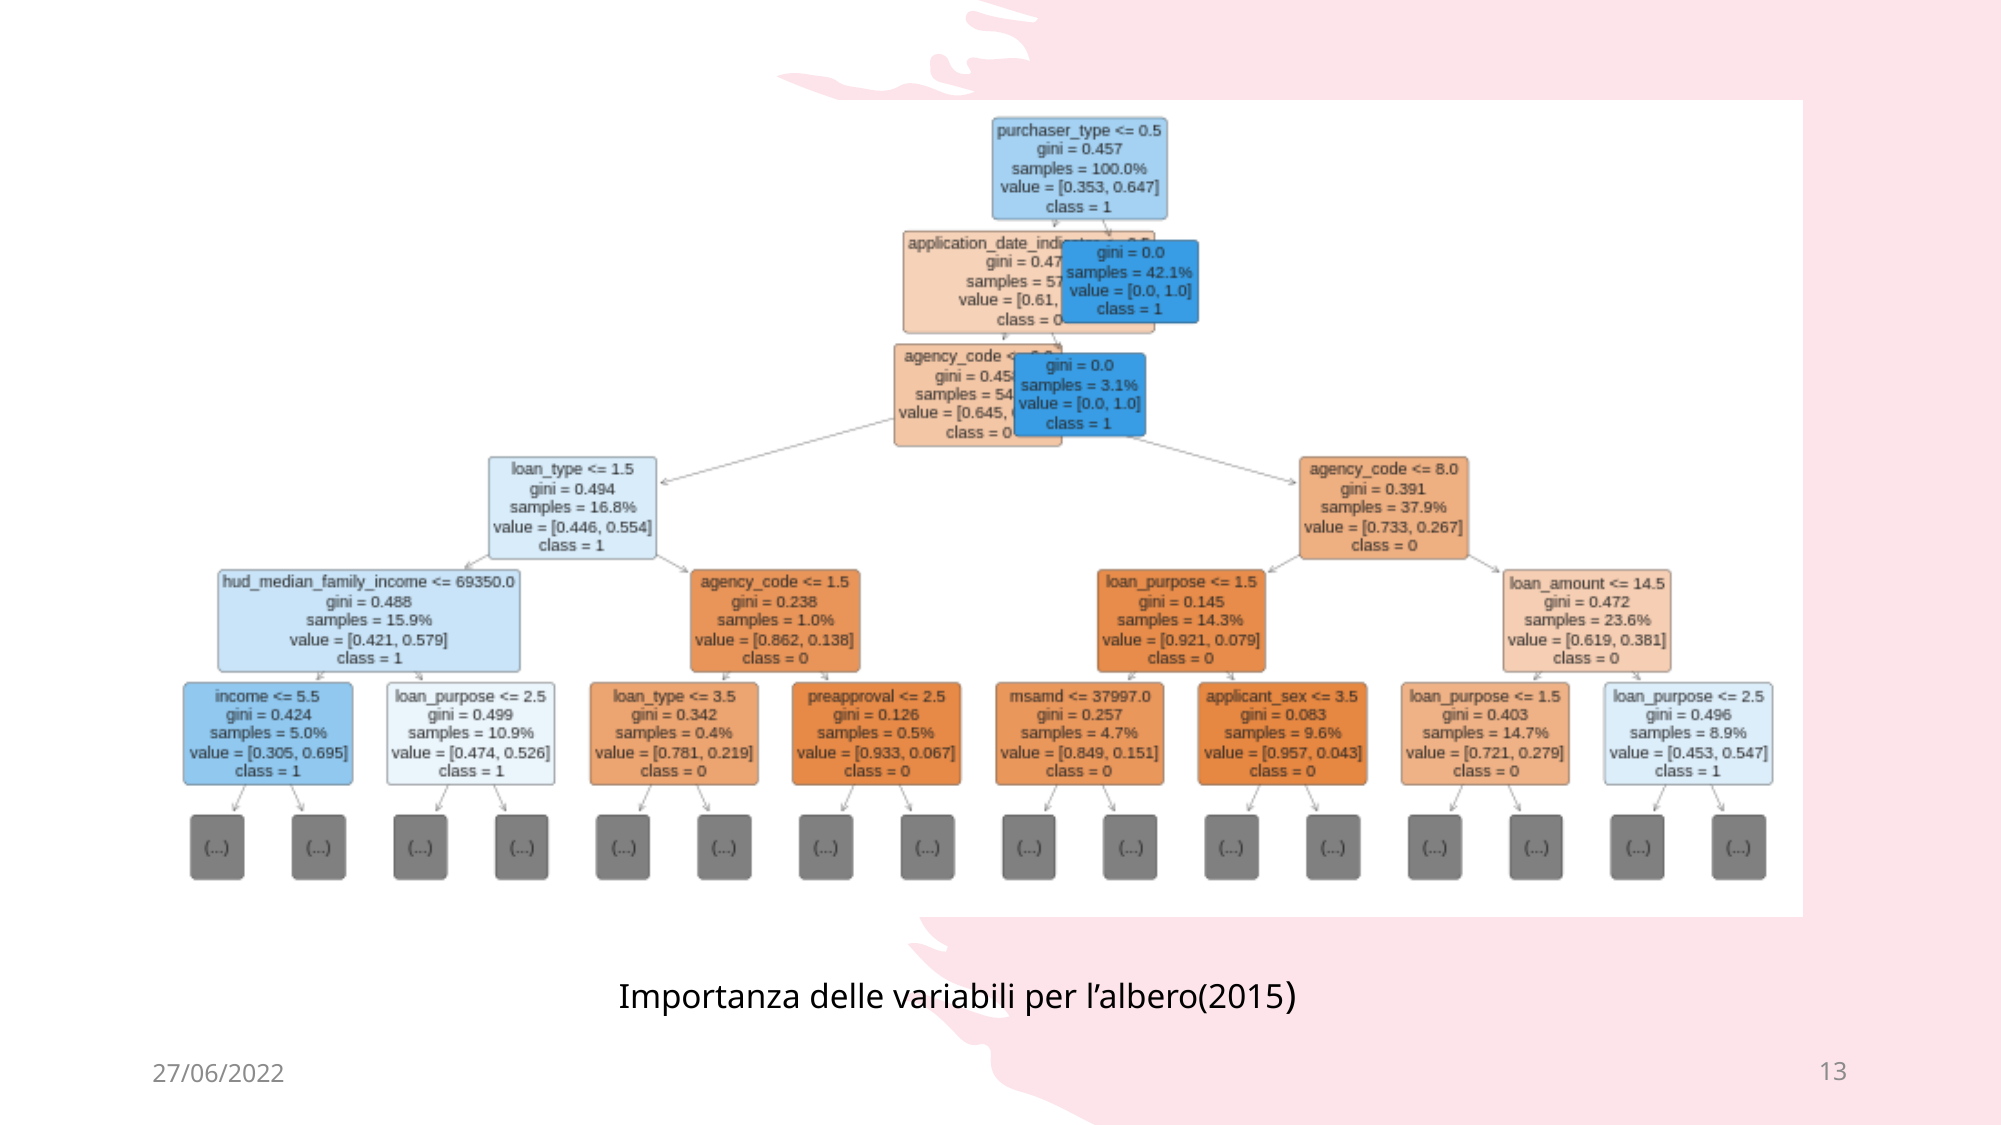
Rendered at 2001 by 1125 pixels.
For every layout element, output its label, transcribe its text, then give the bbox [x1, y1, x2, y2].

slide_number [137, 1042, 588, 1103]
picture [154, 100, 1803, 917]
slide_number 13 [1412, 1042, 1863, 1103]
text_box Importanza delle variabili per l’albero(2015) [604, 963, 1322, 1024]
